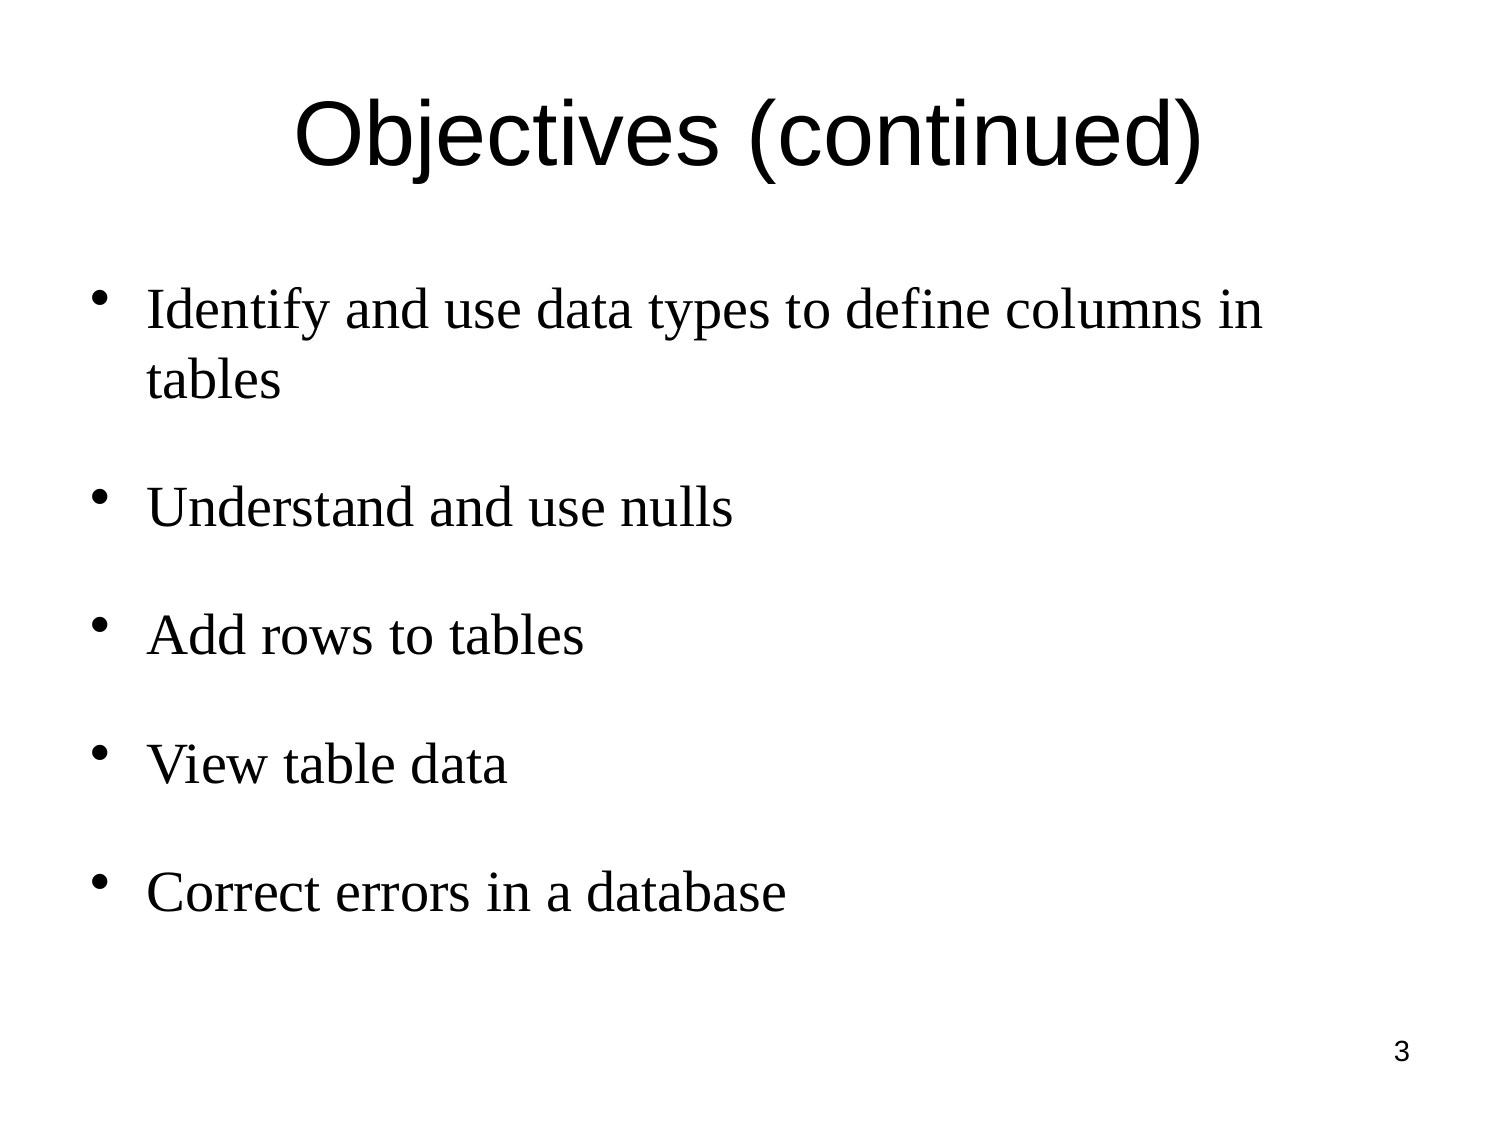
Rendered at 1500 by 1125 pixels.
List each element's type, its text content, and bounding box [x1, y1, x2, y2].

list Identify and use data types to define columns in tables Understand and use nulls Add rows to tables View table data Correct errors in a database [75, 262, 1425, 1005]
title Objectives (continued) [75, 45, 1425, 213]
slide_number 3 [1074, 1024, 1426, 1103]
